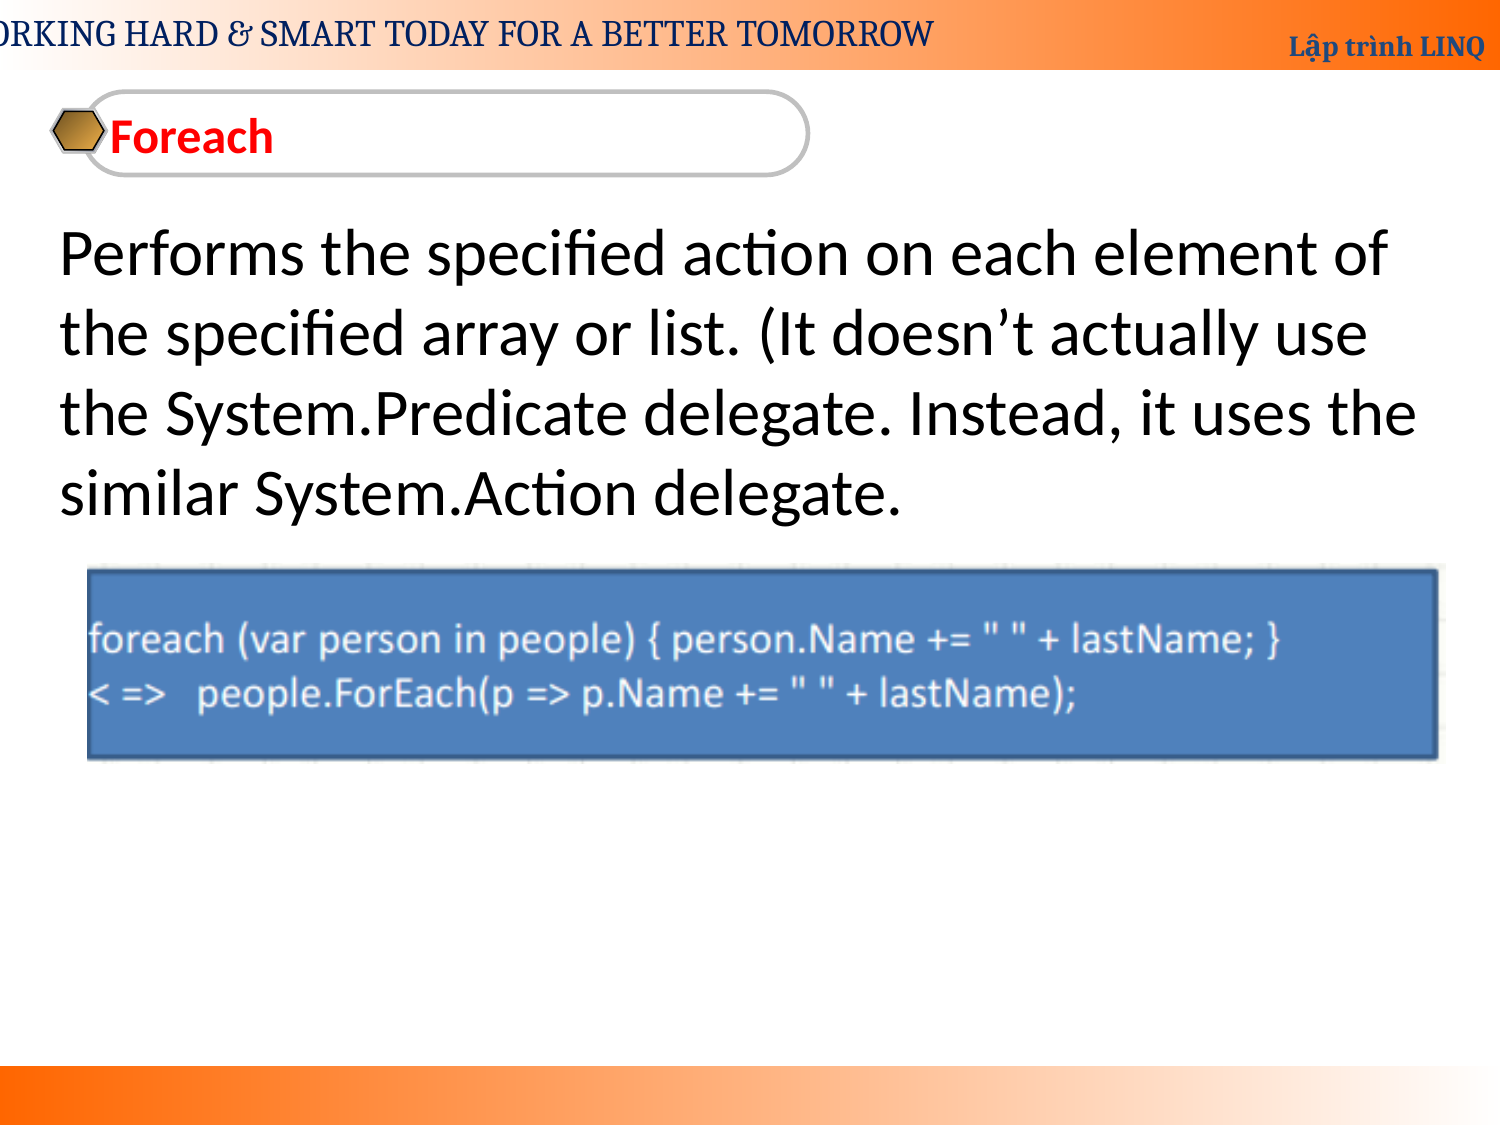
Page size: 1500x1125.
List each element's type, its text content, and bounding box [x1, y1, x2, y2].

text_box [49, 91, 809, 176]
picture [87, 563, 1446, 765]
text_box Performs the specified action on each element of the specified array or list. (It doesn’t actually use the System.Predicate delegate. Instead, it uses the similar System.Action delegate. [45, 201, 1458, 537]
